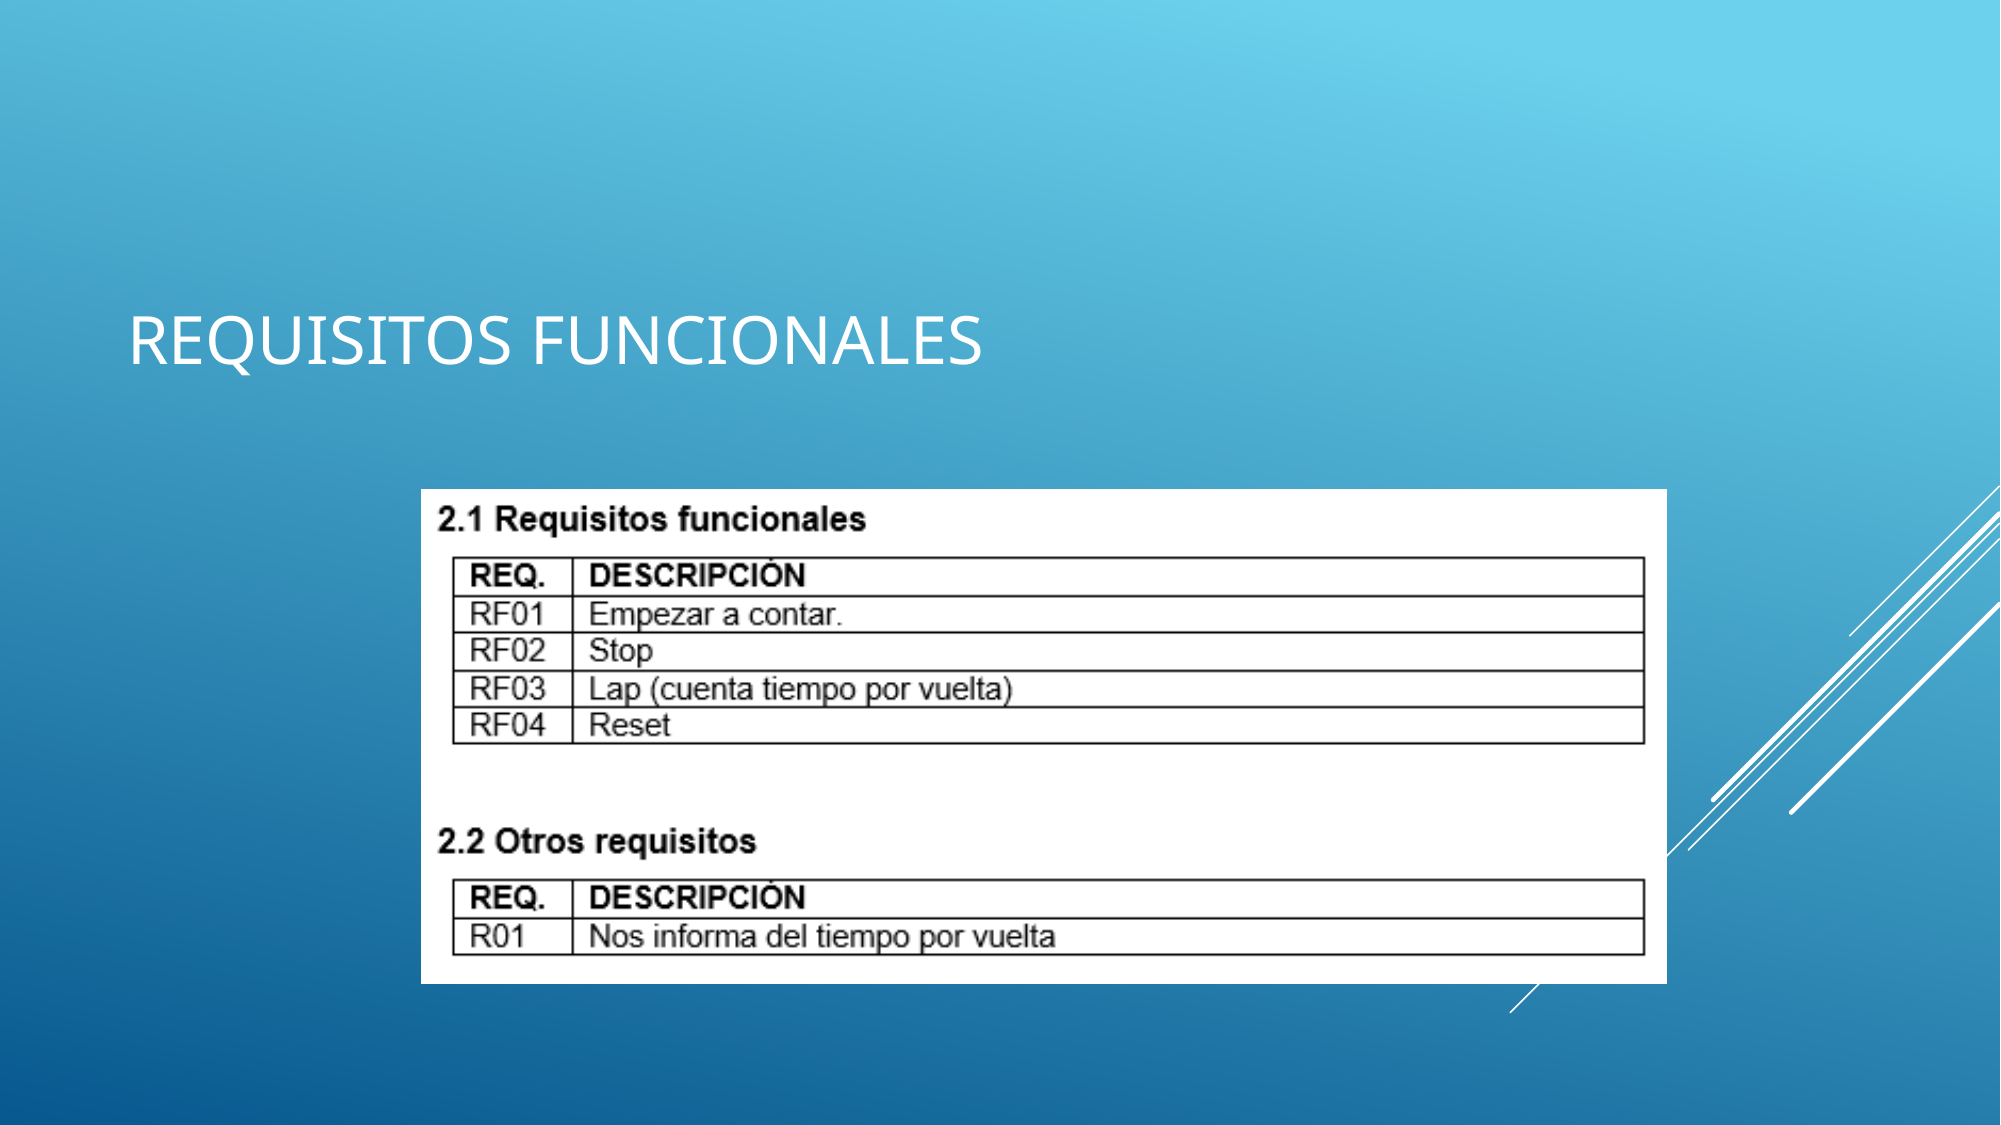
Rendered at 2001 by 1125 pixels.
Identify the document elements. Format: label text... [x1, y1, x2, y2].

picture [421, 489, 1667, 984]
title Requisitos funcionales [112, 112, 1763, 563]
